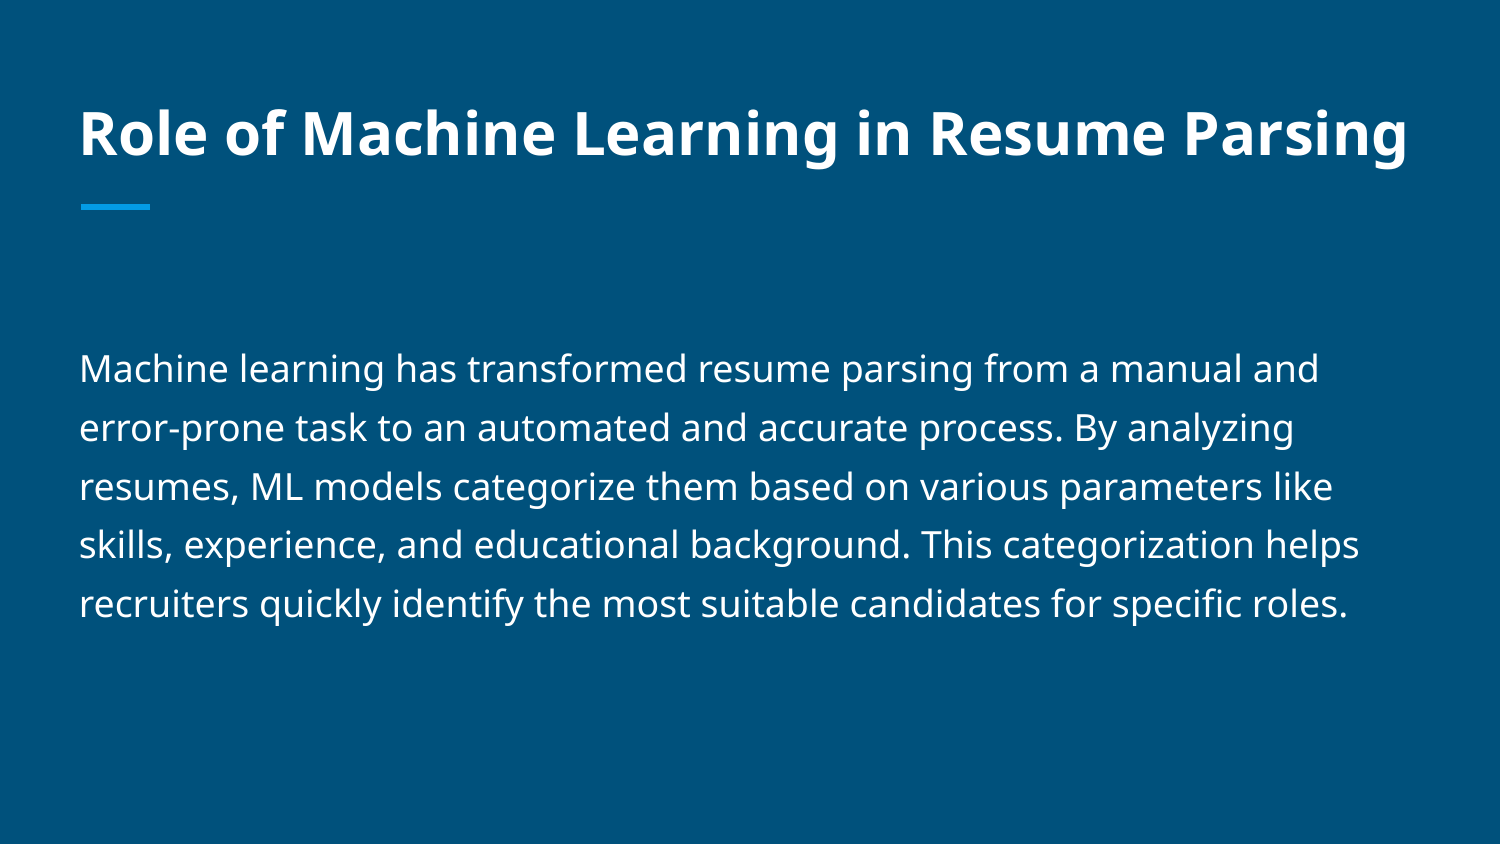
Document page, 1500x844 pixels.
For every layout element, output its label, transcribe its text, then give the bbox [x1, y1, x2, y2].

title Role of Machine Learning in Resume Parsing [63, 75, 1437, 188]
list Machine learning has transformed resume parsing from a manual and error-prone task to an automated and accurate process. By analyzing resumes, ML models categorize them based on various parameters like skills, experience, and educational background. This categorization helps recruiters quickly identify the most suitable candidates for specific roles. [63, 244, 1437, 750]
